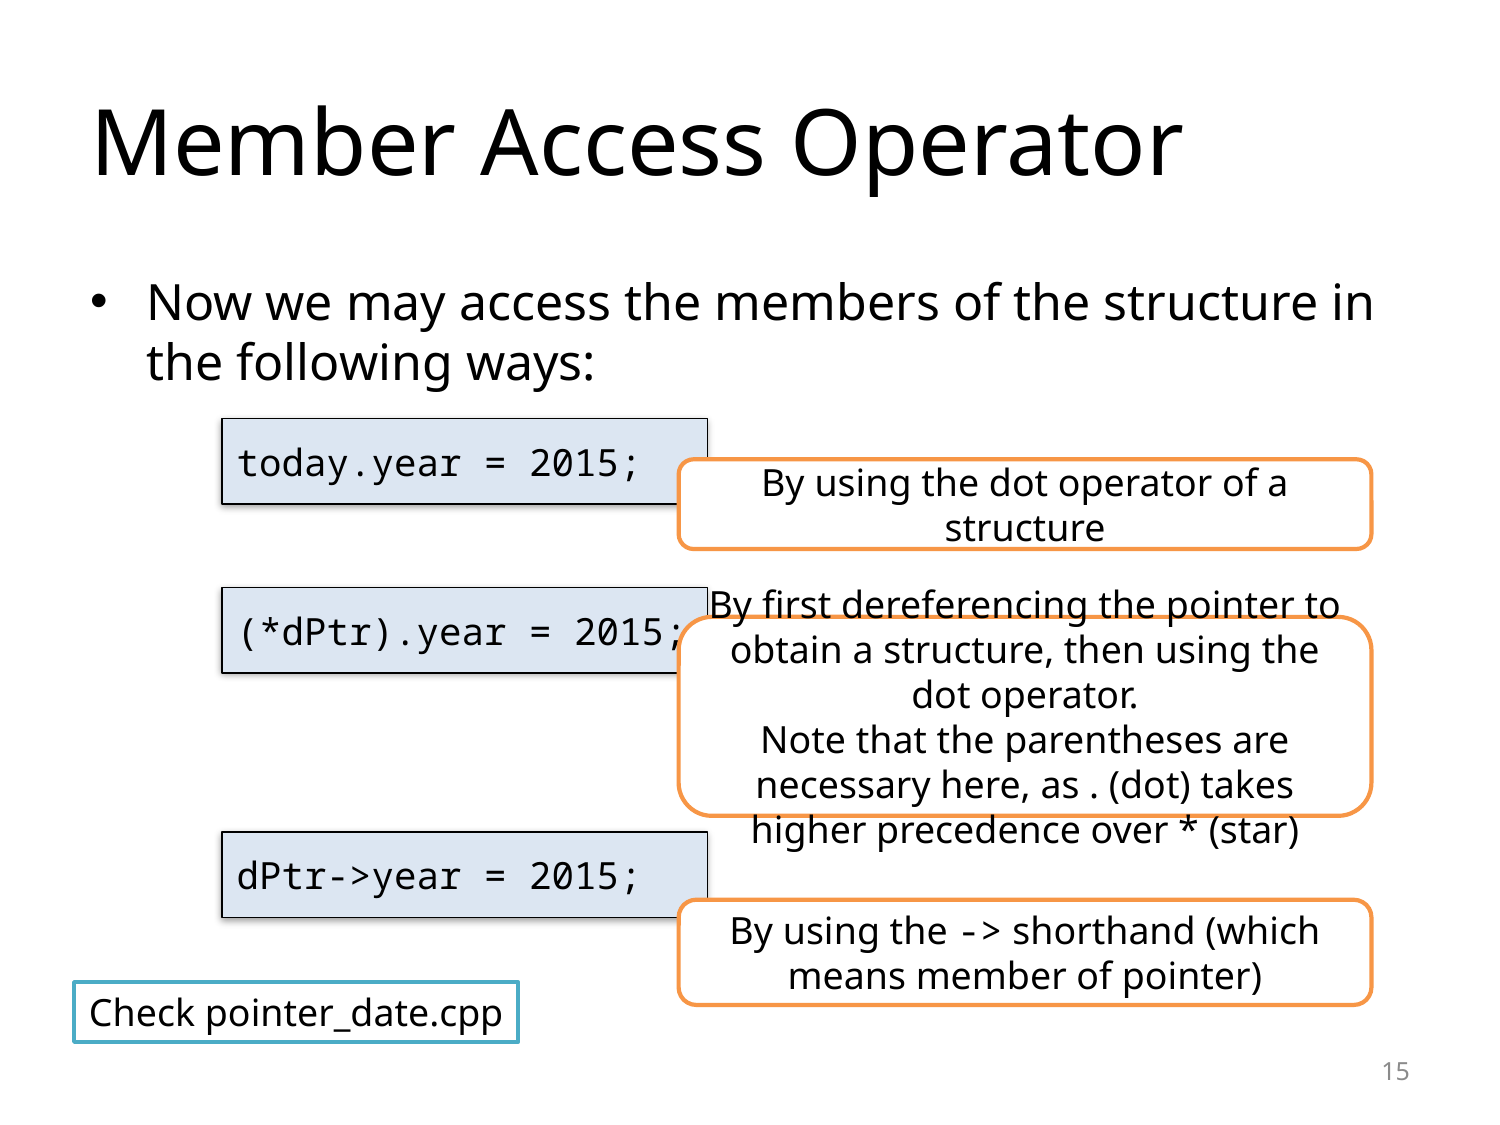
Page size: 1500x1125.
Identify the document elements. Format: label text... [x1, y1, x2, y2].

text_box By using the -> shorthand (which means member of pointer) [676, 897, 1374, 1008]
list Now we may access the members of the structure in the following ways: [75, 262, 1425, 1005]
text_box By first dereferencing the pointer to obtain a structure, then using the dot operator. Note that the parentheses are necessary here, as . (dot) takes higher precedence over * (star) [676, 614, 1374, 818]
text_box today.year = 2015; [221, 418, 708, 505]
text_box Check pointer_date.cpp [72, 980, 520, 1044]
text_box By using the dot operator of a structure [676, 457, 1374, 552]
text_box (*dPtr).year = 2015; [221, 587, 708, 674]
slide_number 15 [1074, 1042, 1425, 1103]
title Member Access Operator [75, 45, 1425, 233]
text_box dPtr->year = 2015; [221, 831, 708, 918]
